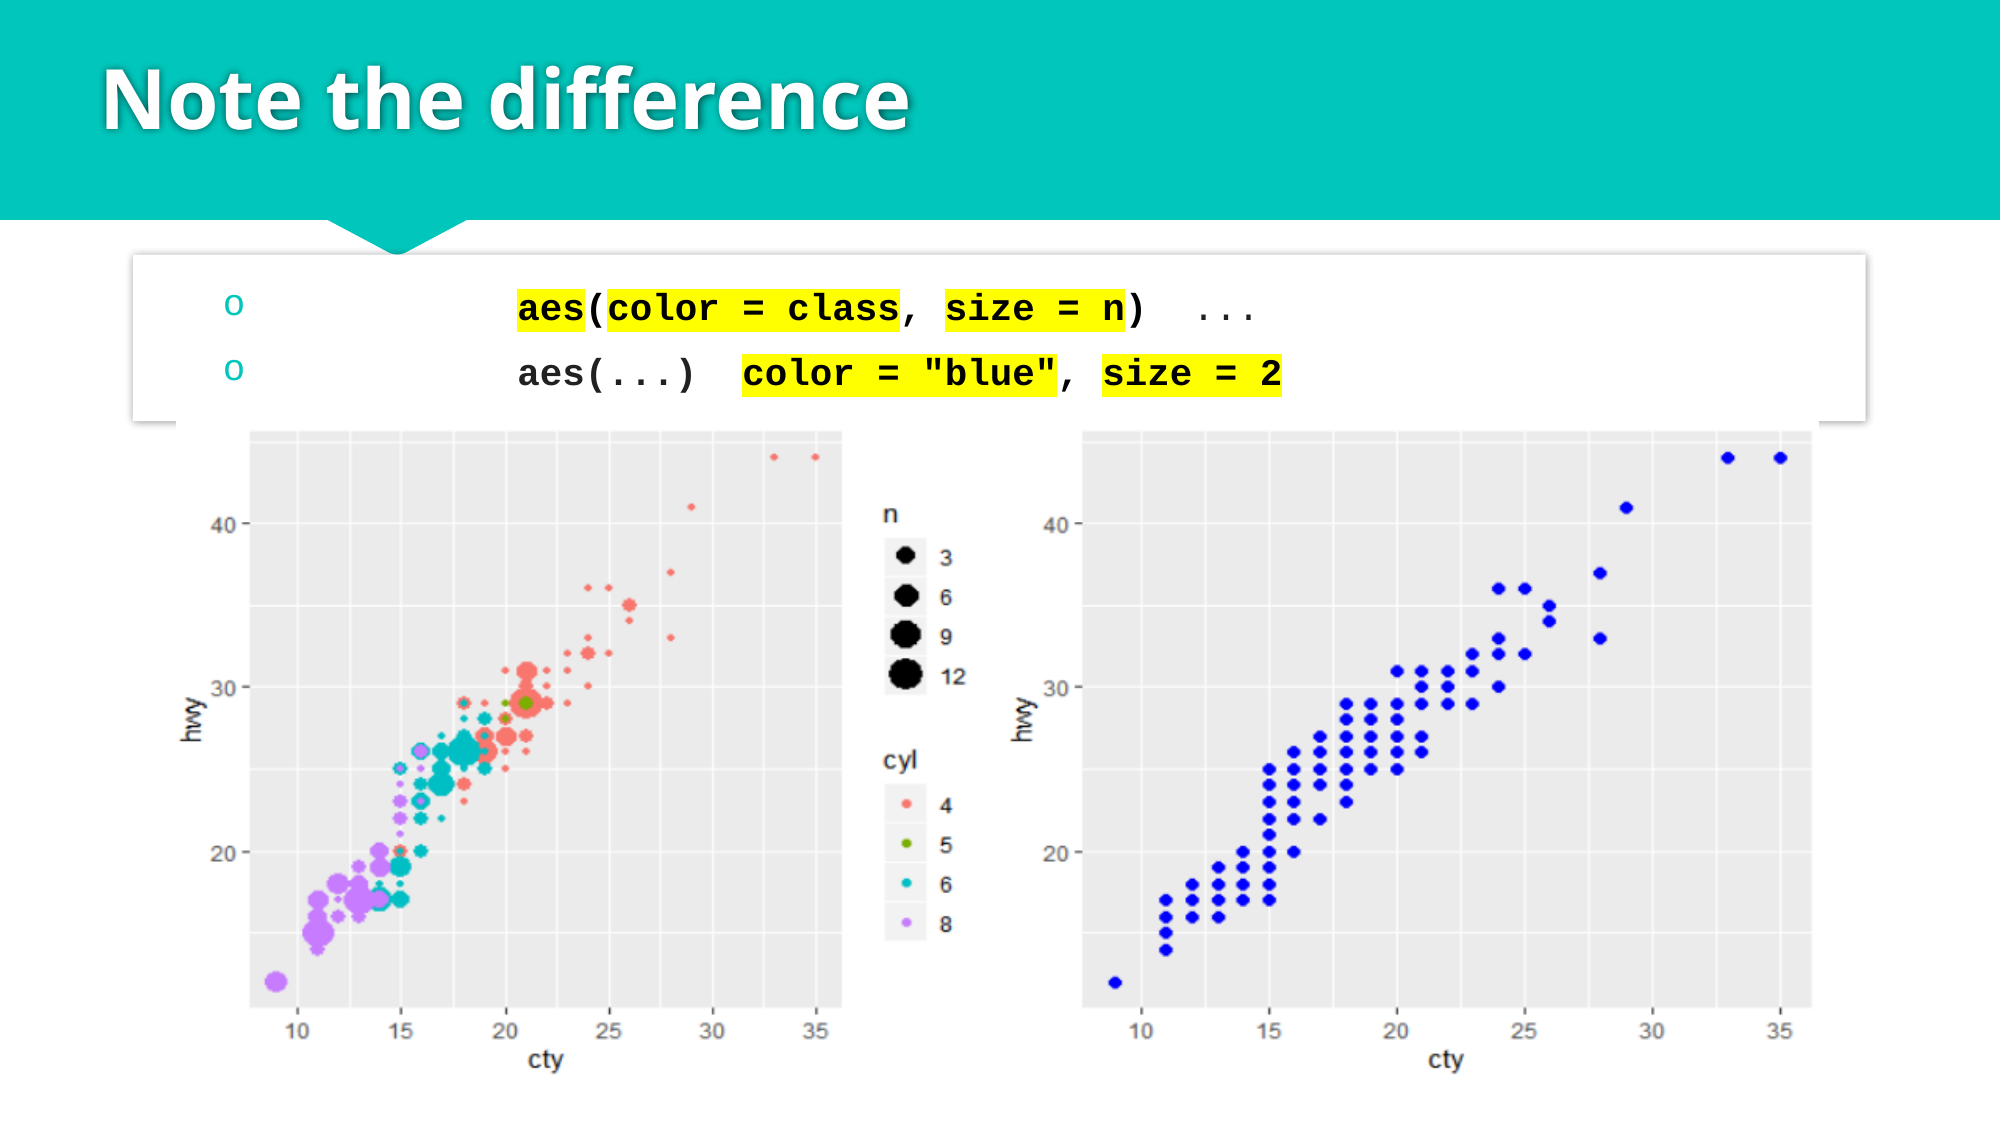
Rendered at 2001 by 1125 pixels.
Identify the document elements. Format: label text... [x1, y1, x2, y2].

picture [176, 420, 1820, 1080]
title Note the difference [84, 27, 1819, 154]
list geom_point(aes(color = class, size = n), ...) geom_point(aes(...), color = "blue", size = 2) [132, 254, 1866, 422]
